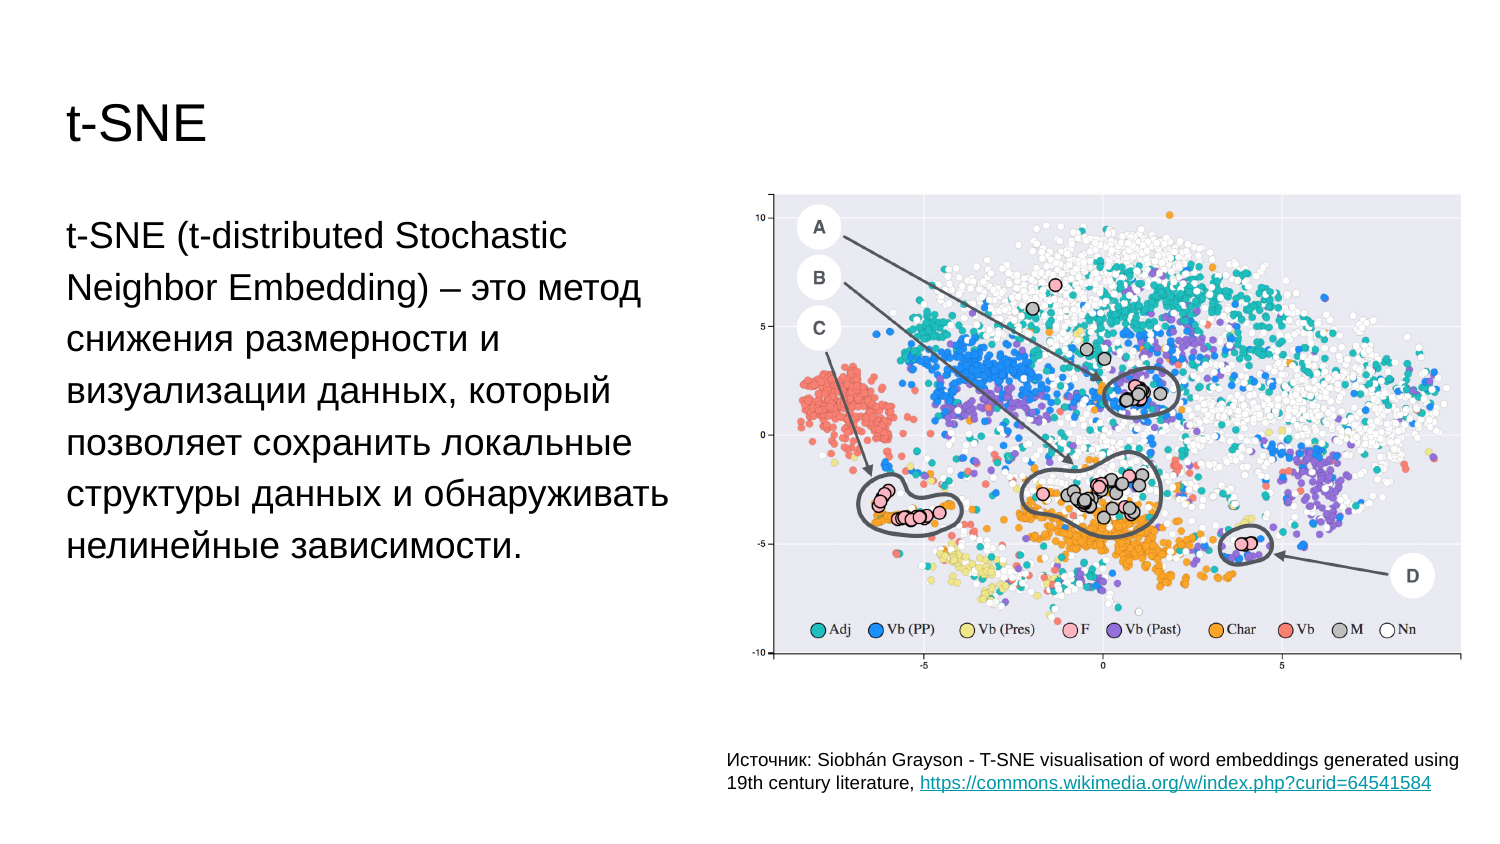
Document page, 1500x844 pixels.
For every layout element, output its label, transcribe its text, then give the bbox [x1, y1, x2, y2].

title t-SNE [51, 72, 1449, 167]
text_box Источник: Siobhán Grayson - T-SNE visualisation of word embeddings generated using 19th century literature, https://commons.wikimedia.org/w/index.php?curid=64541584 [711, 732, 1480, 770]
picture [749, 188, 1463, 673]
list t-SNE (t-distributed Stochastic Neighbor Embedding) – это метод снижения размерности и визуализации данных, который позволяет сохранить локальные структуры данных и обнаруживать нелинейные зависимости. [51, 189, 708, 750]
